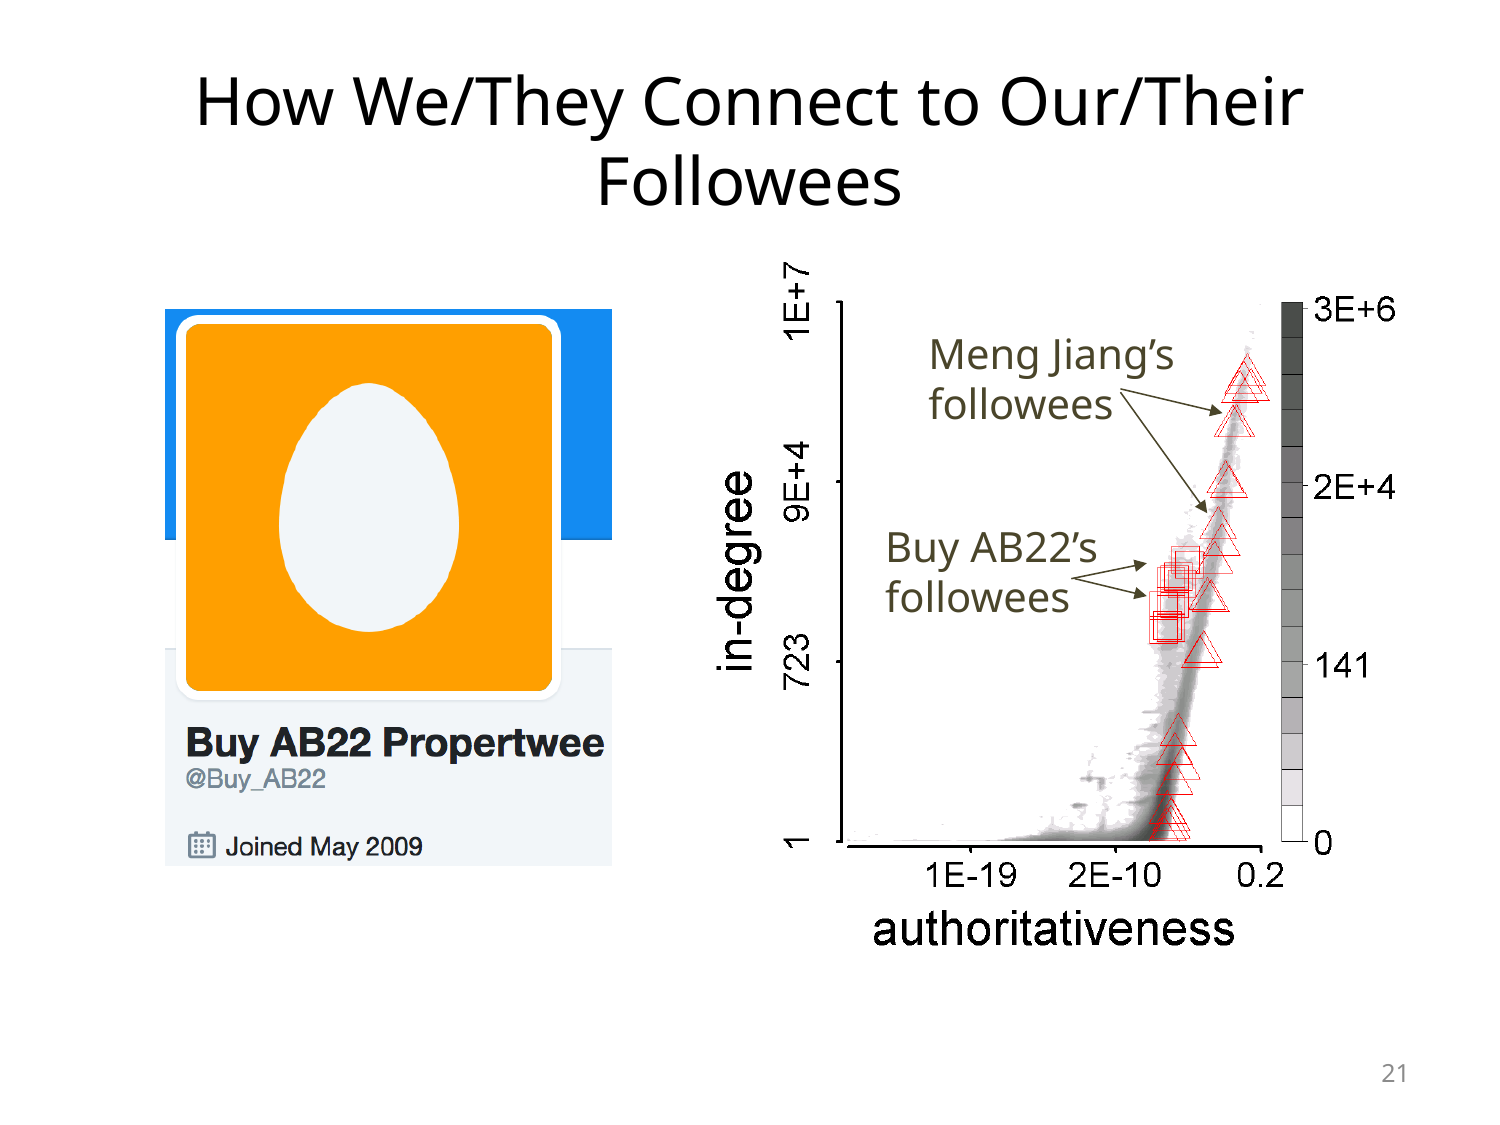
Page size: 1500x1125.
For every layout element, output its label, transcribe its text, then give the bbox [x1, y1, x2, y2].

picture [164, 309, 612, 866]
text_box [1120, 392, 1208, 514]
title How We/They Connect to Our/Their Followees [75, 45, 1425, 233]
slide_number 21 [1074, 1042, 1425, 1103]
picture [710, 260, 1439, 989]
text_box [1120, 388, 1223, 414]
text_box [1074, 578, 1147, 597]
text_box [1070, 563, 1147, 579]
